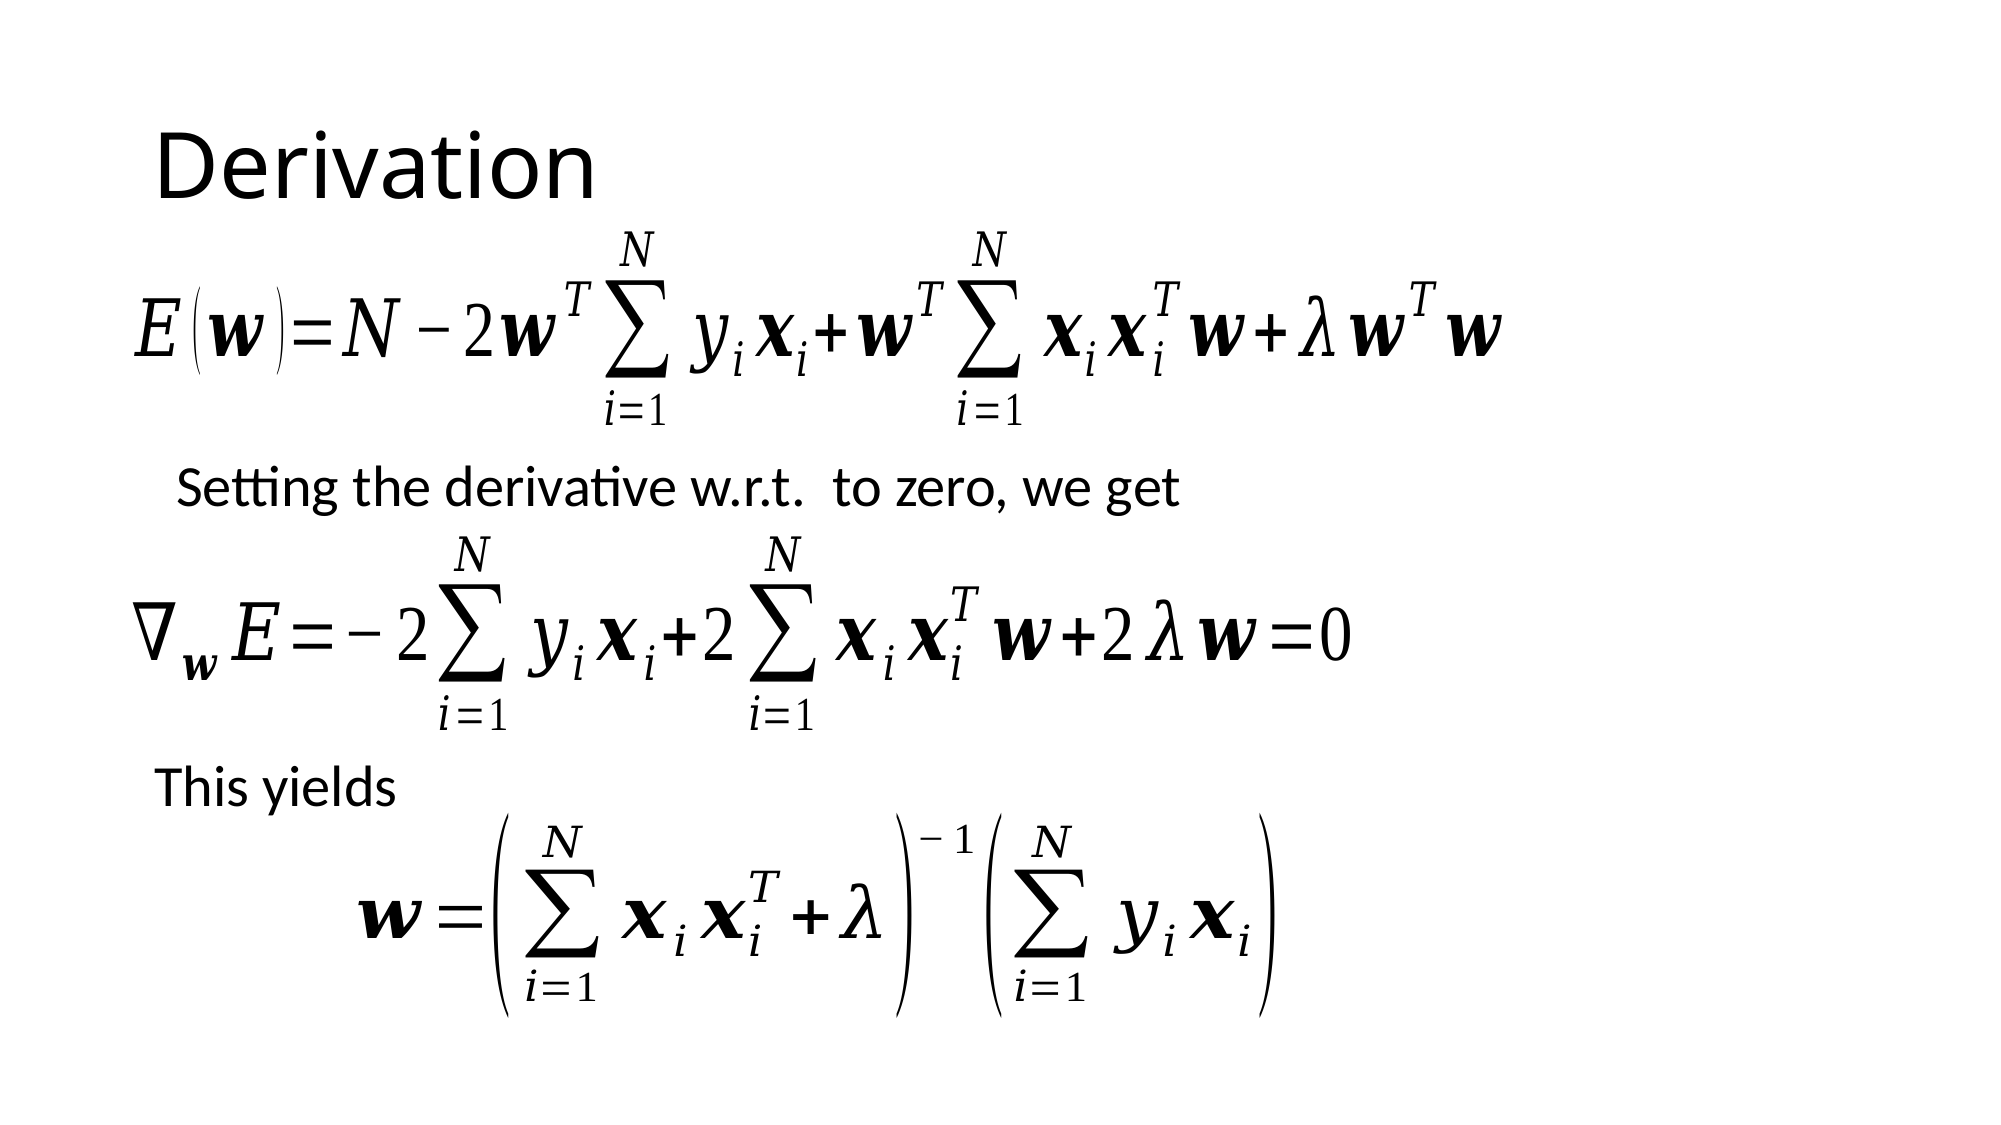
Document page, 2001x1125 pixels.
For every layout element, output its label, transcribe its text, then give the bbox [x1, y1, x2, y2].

text_box This yields [139, 740, 413, 826]
title Derivation [137, 59, 1863, 278]
